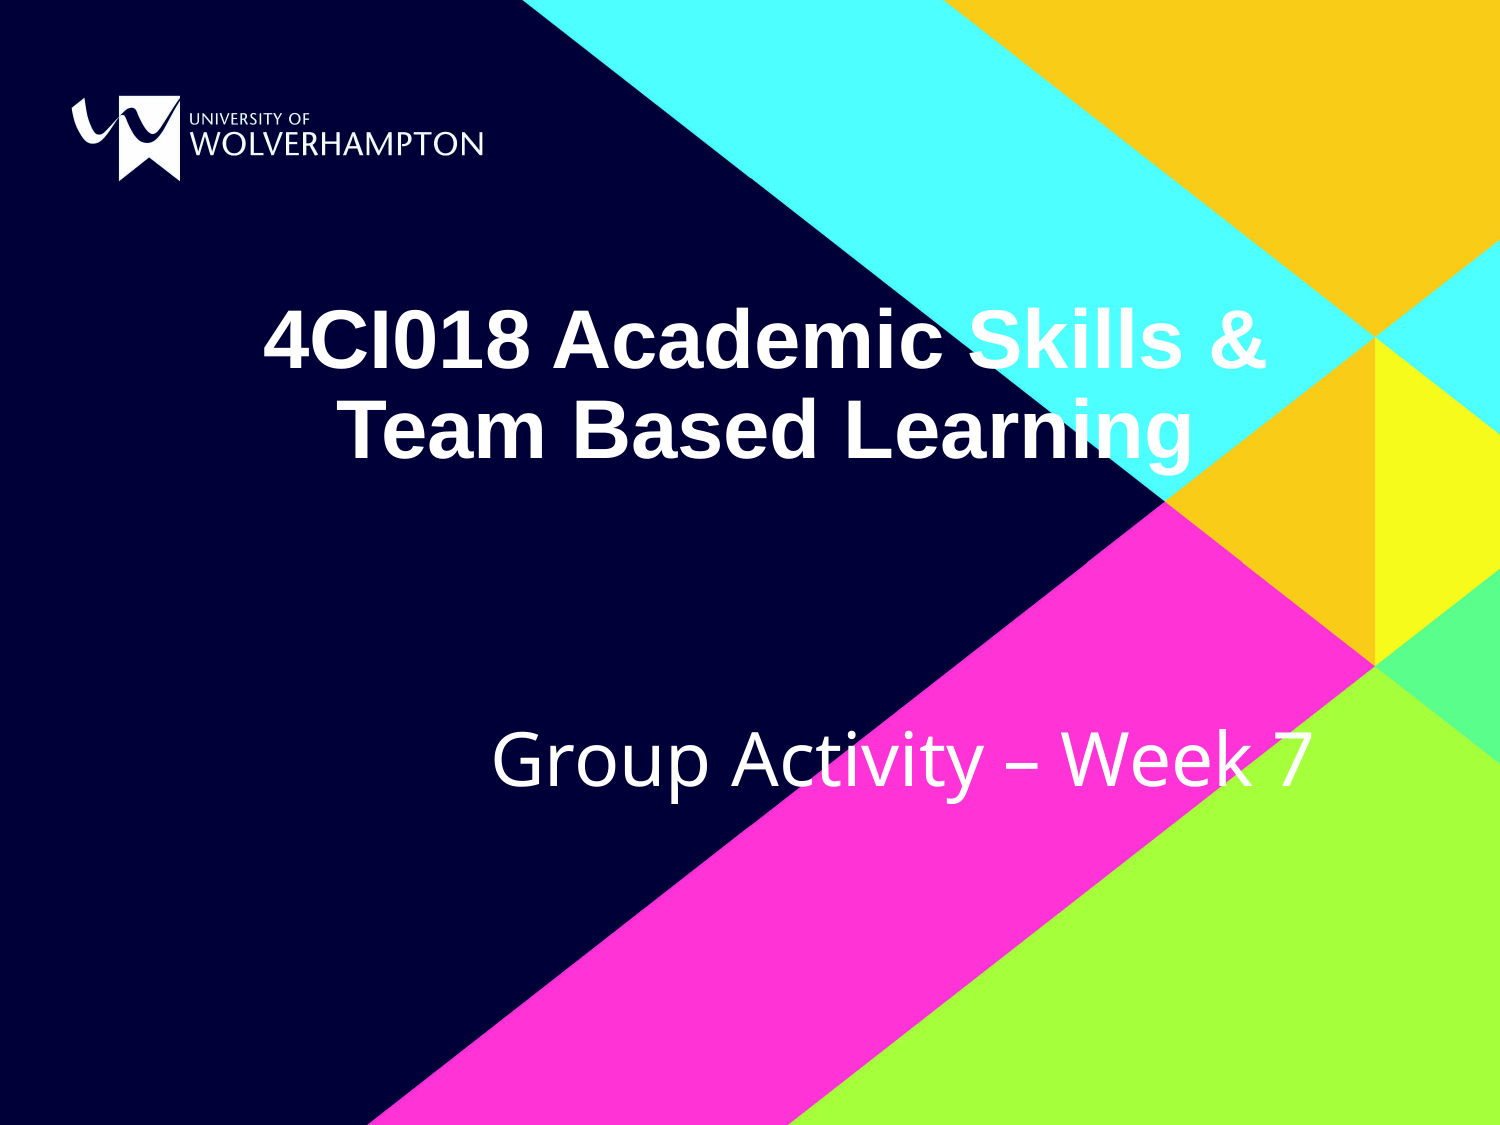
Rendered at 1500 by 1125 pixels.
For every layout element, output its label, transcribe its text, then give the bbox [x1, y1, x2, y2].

text_box 4CI018 Academic Skills & Team Based Learning [218, 290, 1314, 527]
picture [0, 0, 1500, 1125]
subtitle Group Activity – Week 7 [431, 704, 1376, 894]
